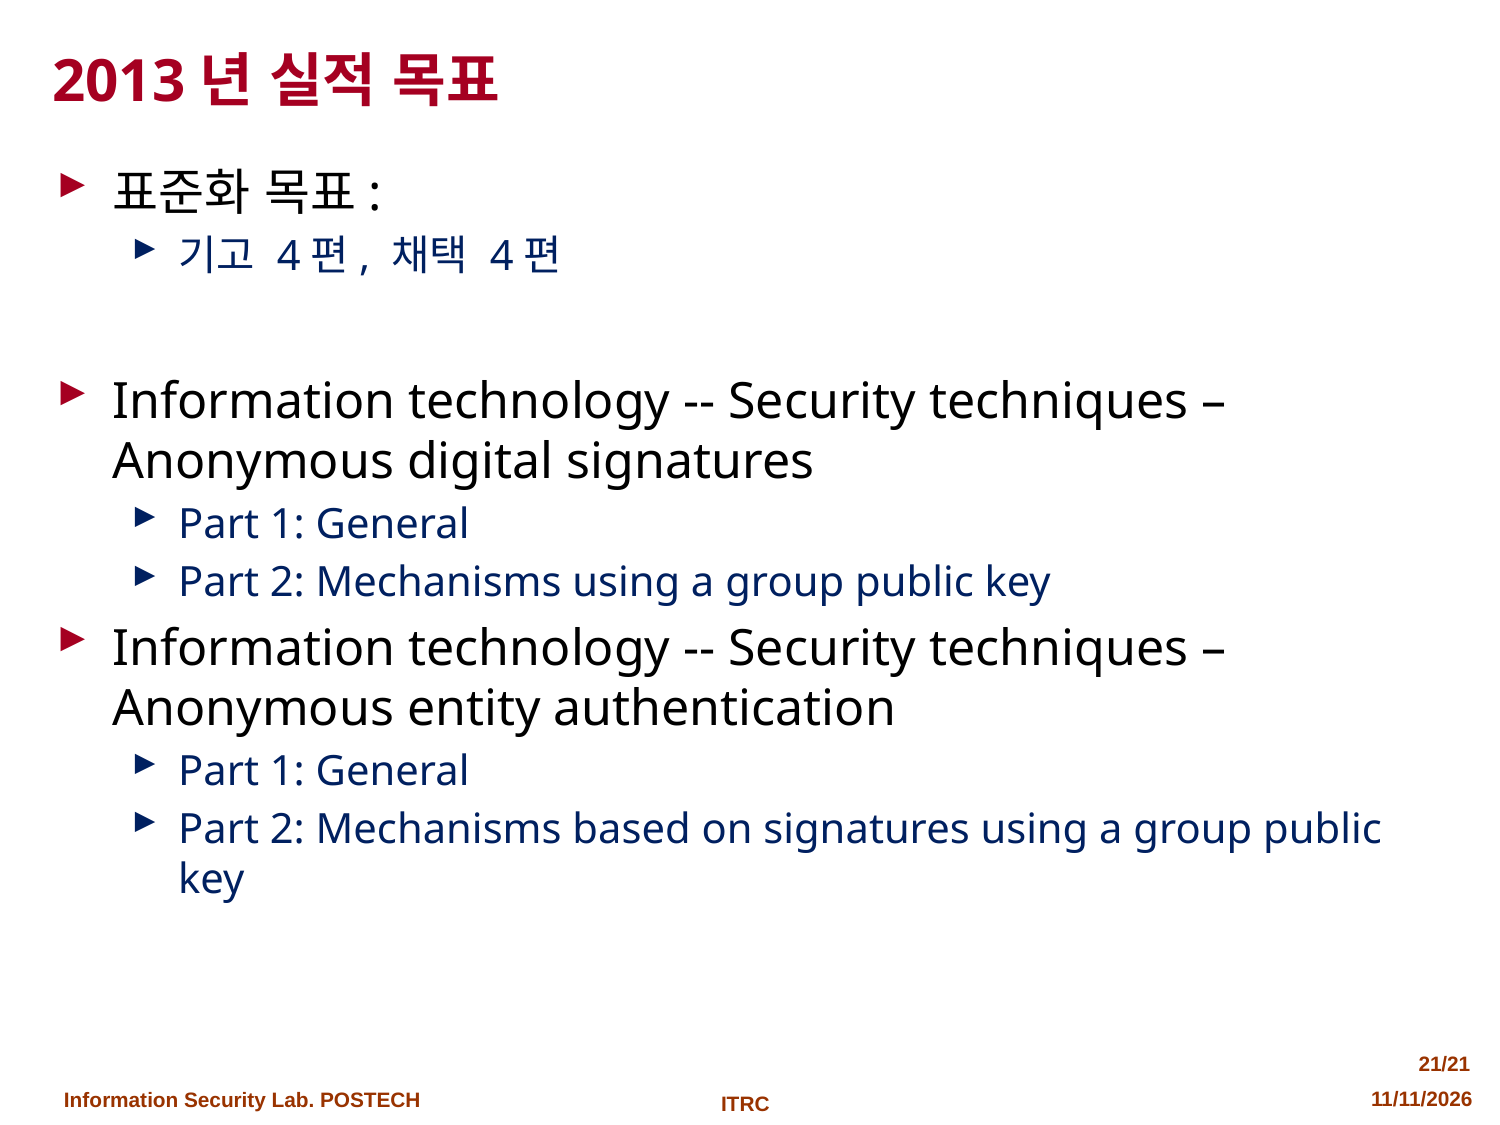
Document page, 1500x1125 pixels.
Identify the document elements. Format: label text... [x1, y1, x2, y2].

slide_number 21/21 [1379, 1043, 1500, 1083]
list 표준화 목표: 기고 4편, 채택 4편 Information technology -- Security techniques – Anonymous digital signatures Part 1: General Part 2: Mechanisms using a group public key Information technology -- Security techniques – Anonymous entity authentication Part 1: General Part 2: Mechanisms based on signatures using a group public key [41, 152, 1457, 1013]
footer ITRC [507, 1083, 983, 1125]
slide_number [1137, 1078, 1488, 1120]
title 2013년 실적 목표 [37, 27, 1459, 122]
